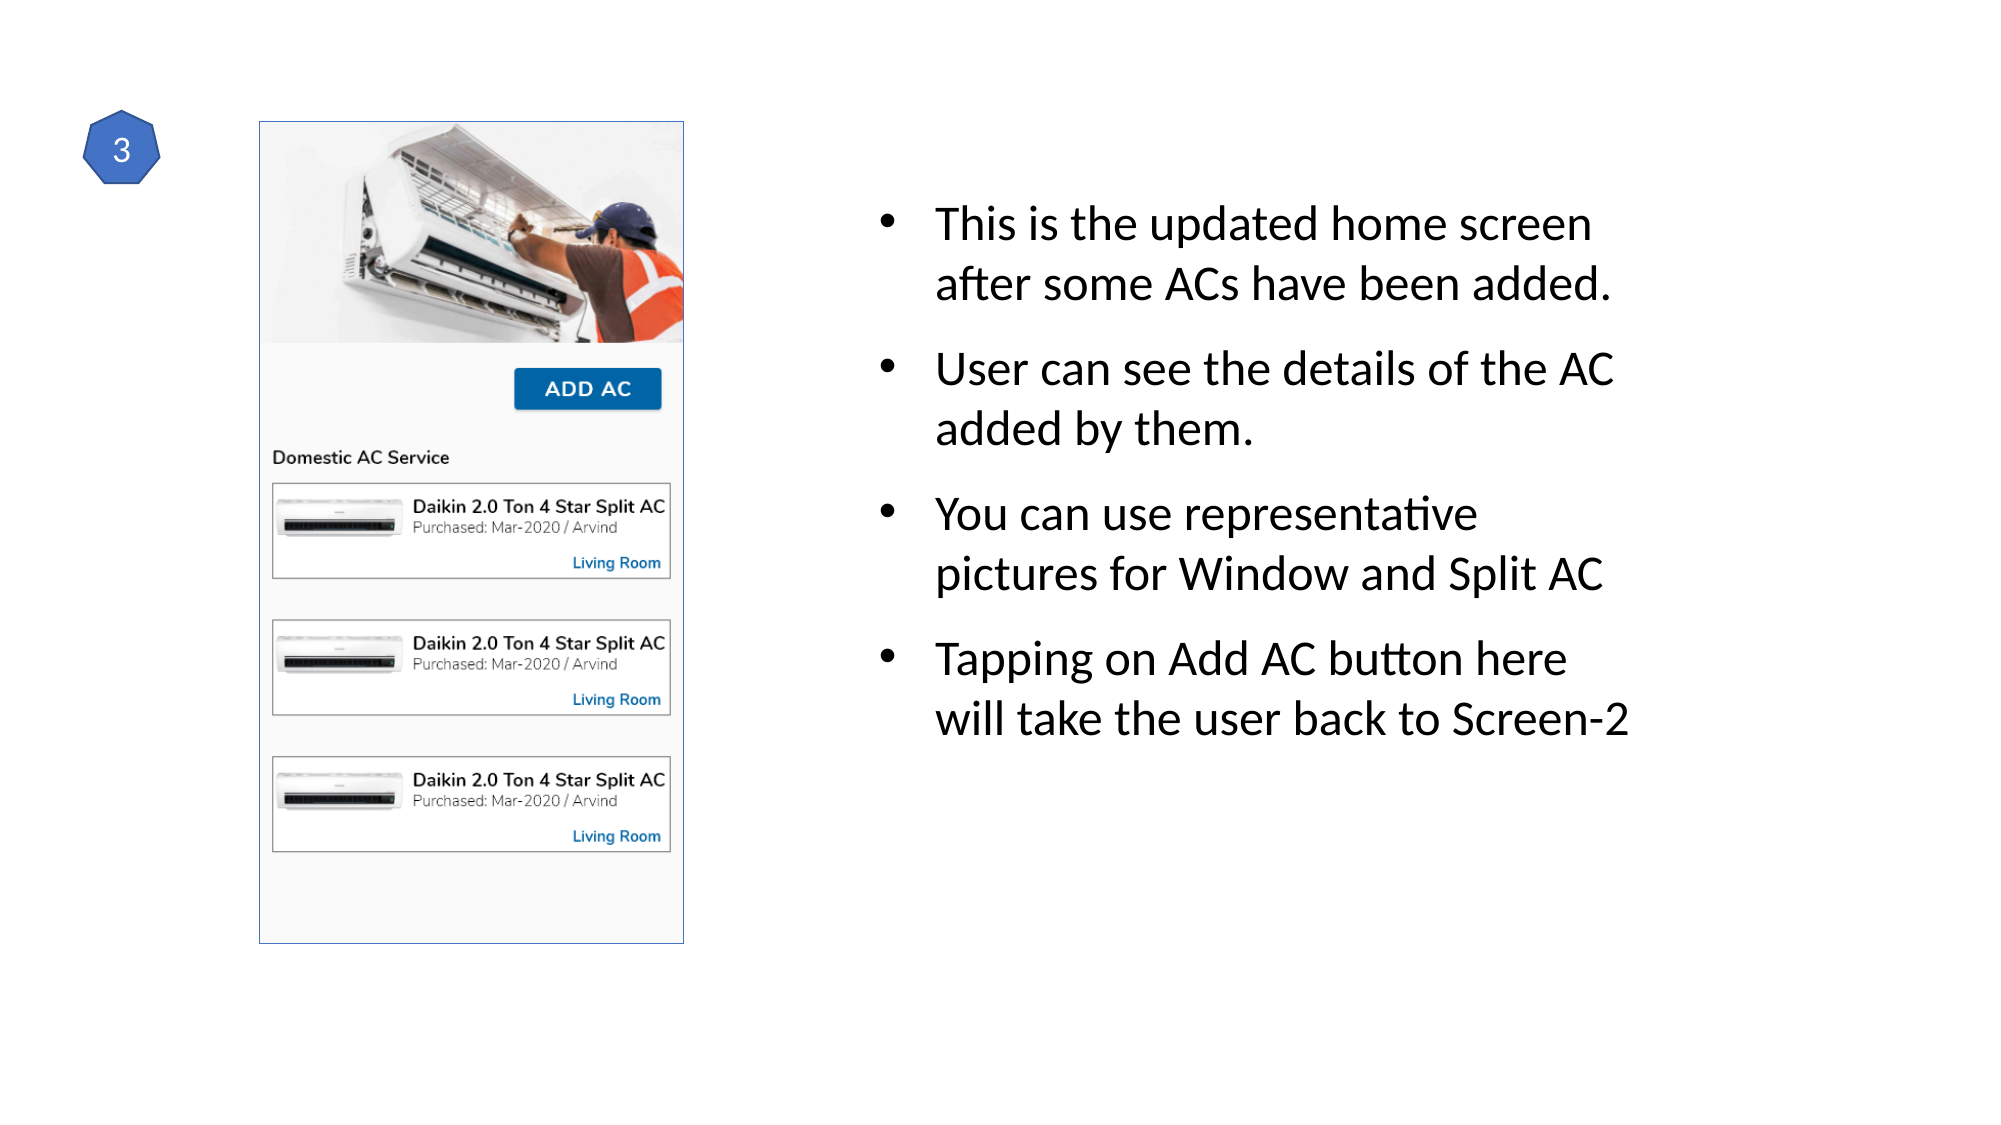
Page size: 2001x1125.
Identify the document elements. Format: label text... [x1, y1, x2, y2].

text_box This is the updated home screen after some ACs have been added. User can see the details of the AC added by them. You can use representative pictures for Window and Split AC Tapping on Add AC button here will take the user back to Screen-2 [864, 183, 1656, 753]
text_box 3 [82, 109, 161, 185]
picture [258, 121, 684, 944]
